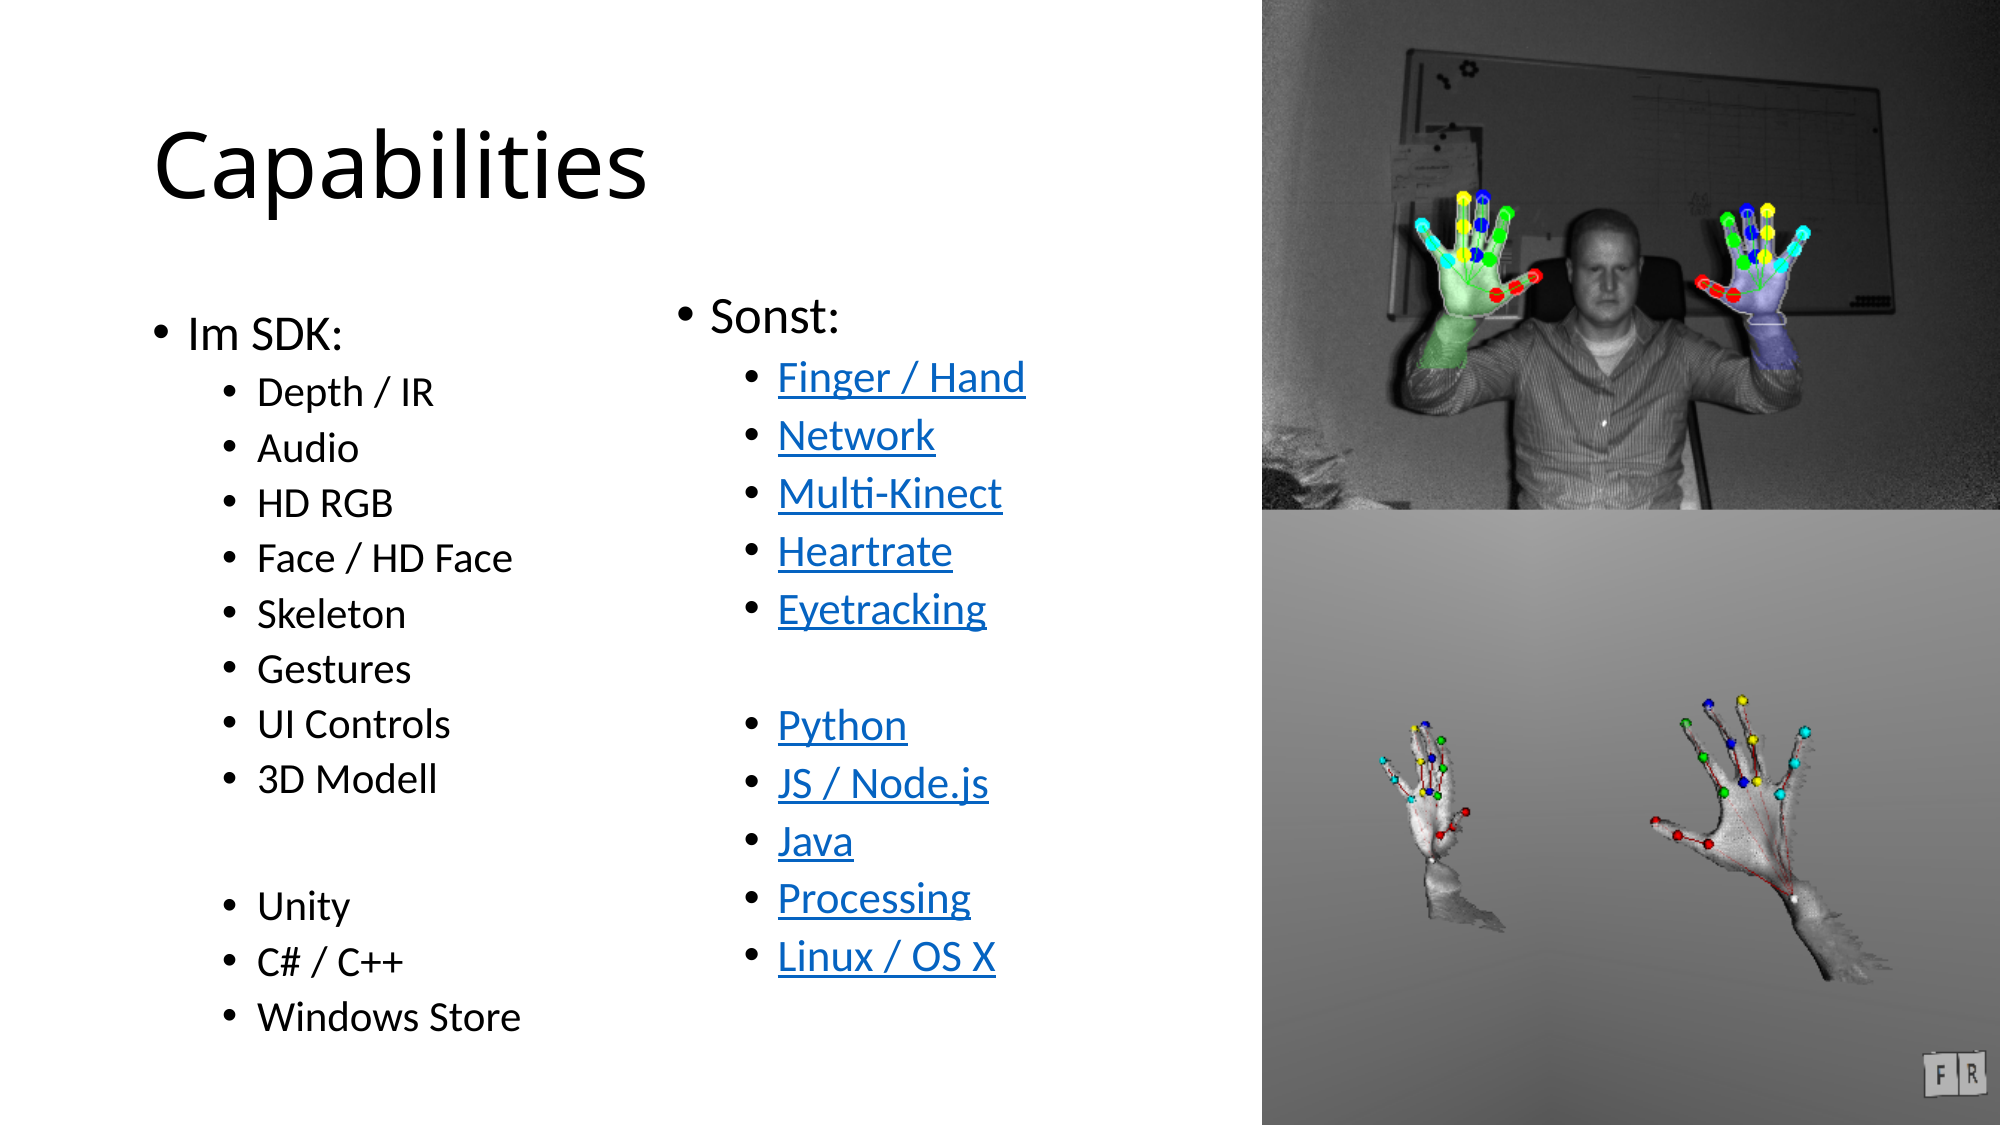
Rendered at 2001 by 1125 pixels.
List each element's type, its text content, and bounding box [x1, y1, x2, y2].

picture [1261, 0, 2000, 1125]
text_box Sonst: Finger / Hand Network Multi-Kinect Heartrate Eyetracking Python JS / Node.js Java Processing Linux / OS X [661, 280, 1186, 995]
list Im SDK: Depth / IR Audio HD RGB Face / HD Face Skeleton Gestures UI Controls 3D Modell Unity C# / C++ Windows Store [137, 299, 662, 1057]
title Capabilities [137, 59, 1261, 278]
